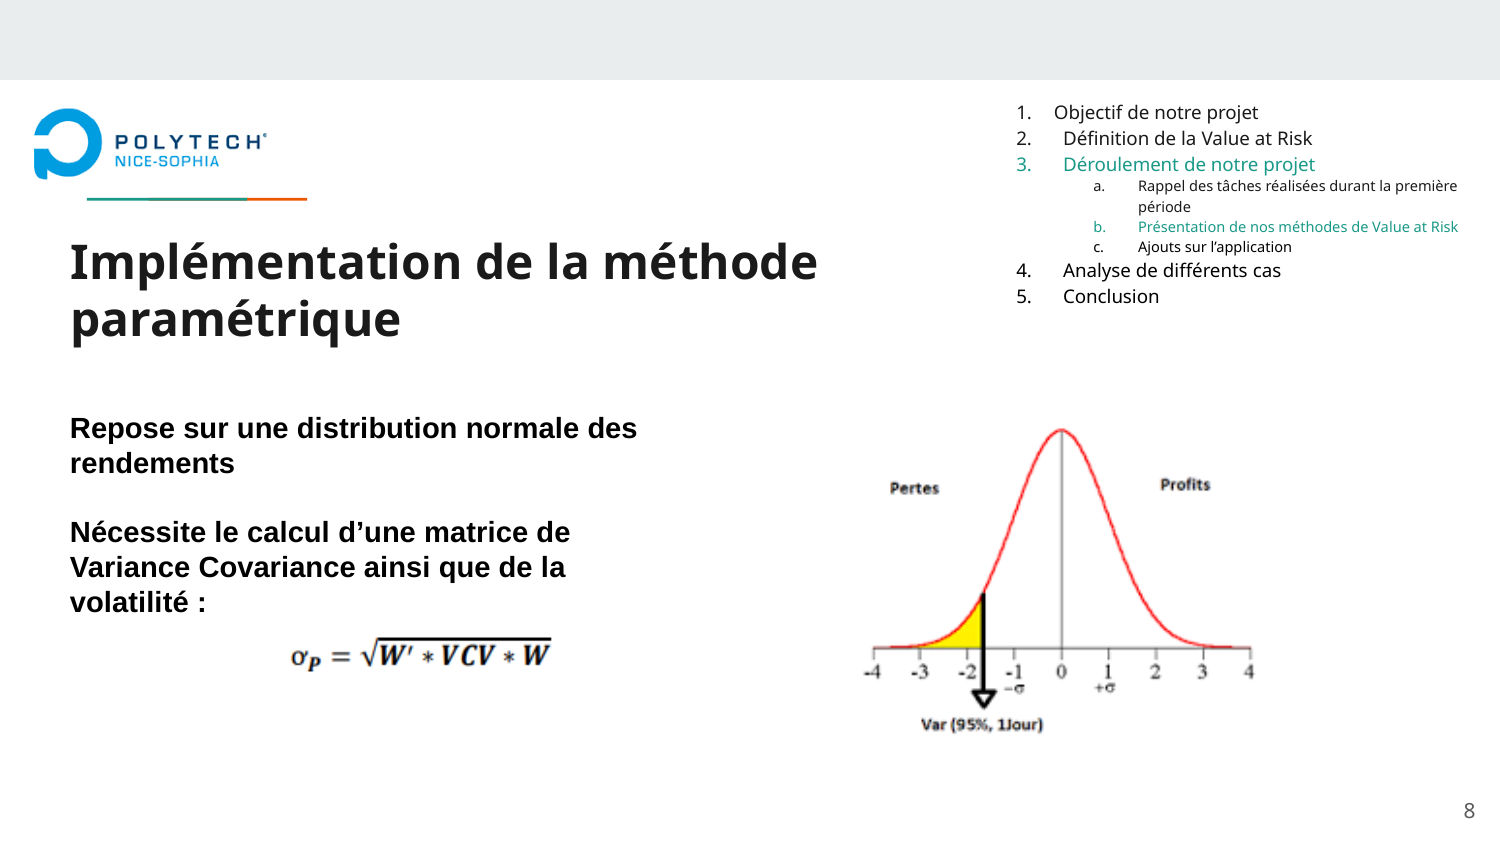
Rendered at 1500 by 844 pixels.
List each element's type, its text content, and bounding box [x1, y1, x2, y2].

picture [281, 633, 564, 675]
slide_number 8 [1400, 779, 1491, 844]
picture [12, 92, 283, 189]
text_box Objectif de notre projet Définition de la Value at Risk Déroulement de notre projet Rappel des tâches réalisées durant la première période Présentation de nos méthodes de Value at Risk Ajouts sur l’application Analyse de différents cas Conclusion [973, 82, 1500, 322]
picture [798, 396, 1327, 755]
title Implémentation de la méthode paramétrique [55, 216, 930, 390]
text_box Repose sur une distribution normale des rendements Nécessite le calcul d’une matrice de Variance Covariance ainsi que de la volatilité : [55, 401, 702, 661]
